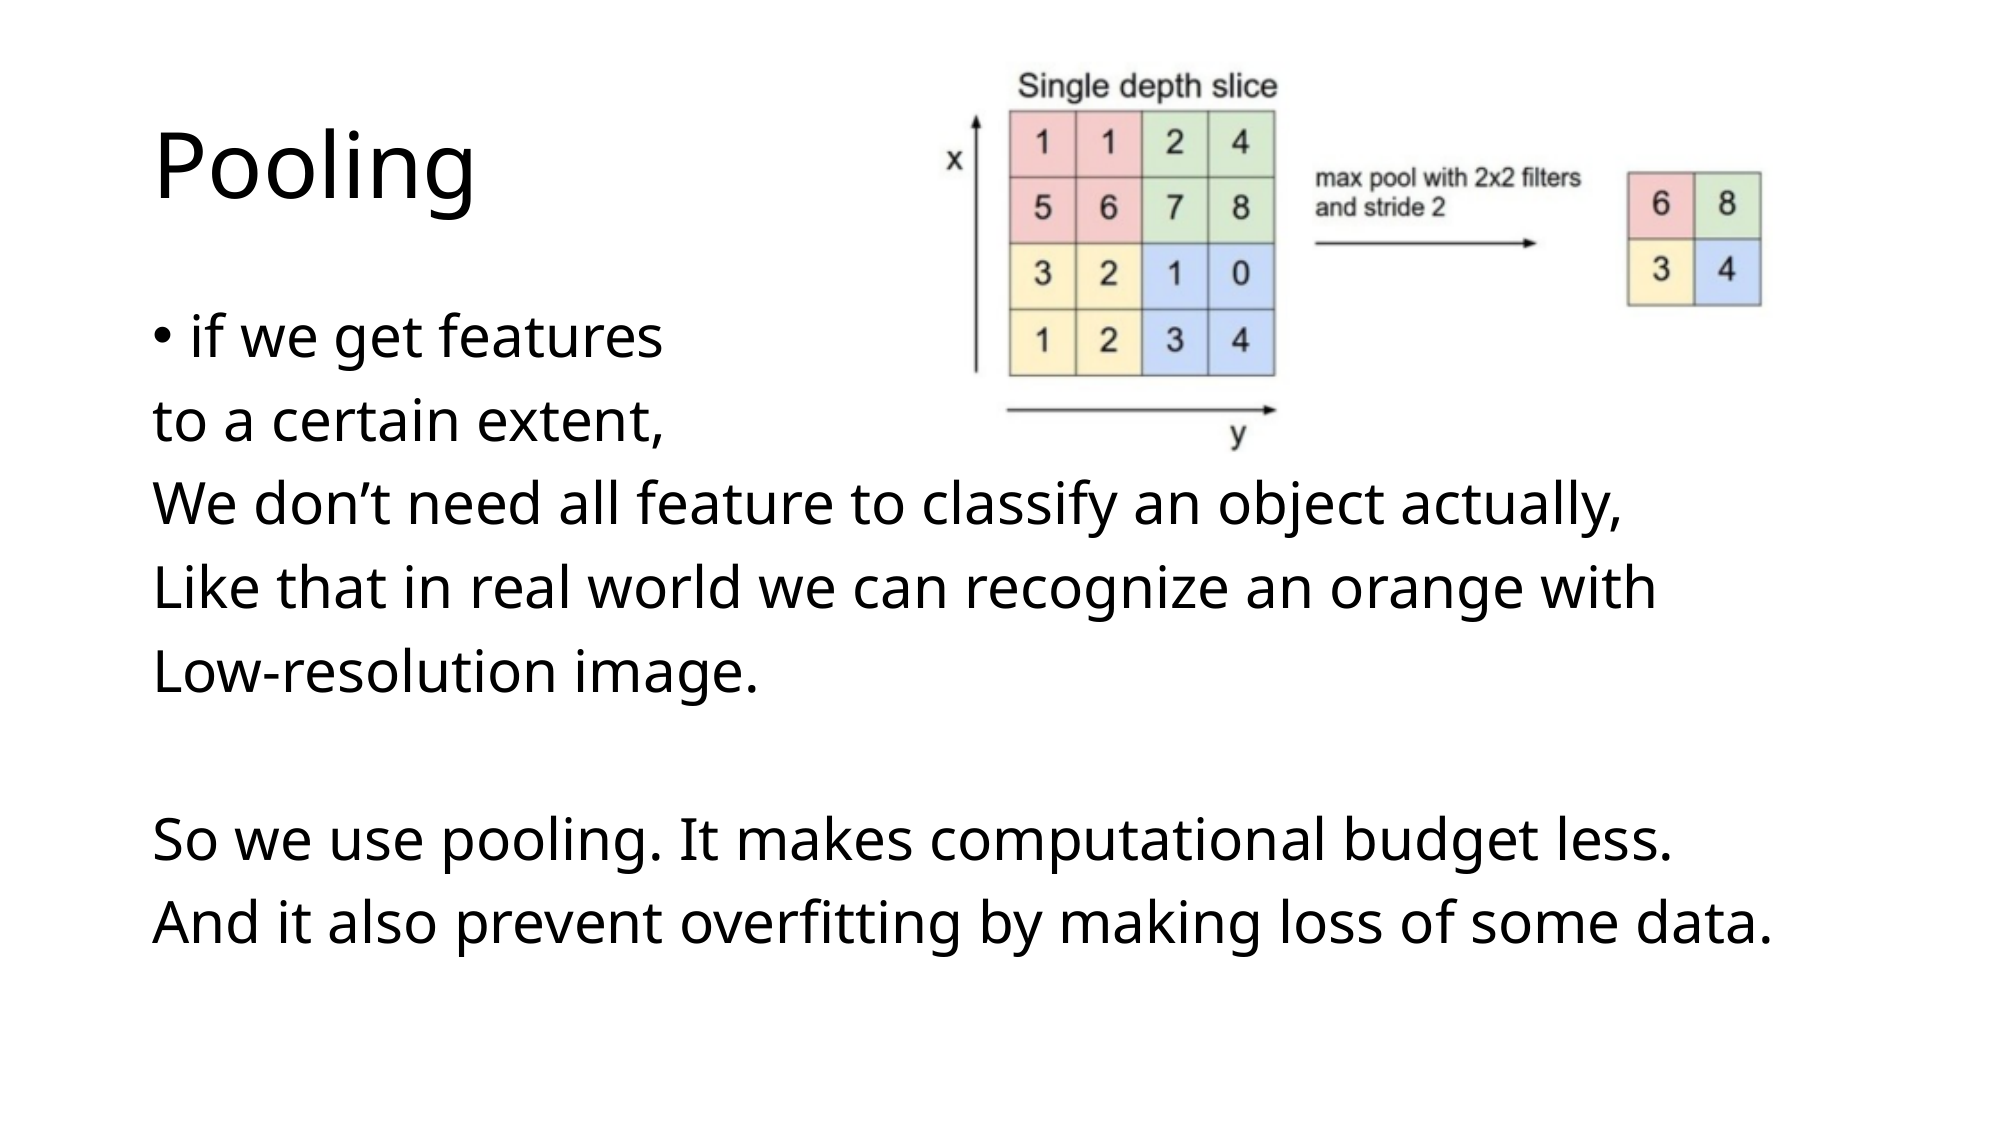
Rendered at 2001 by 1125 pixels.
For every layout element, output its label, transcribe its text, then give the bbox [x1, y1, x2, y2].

list if we get features to a certain extent, We don’t need all feature to classify an object actually, Like that in real world we can recognize an orange with Low-resolution image. So we use pooling. It makes computational budget less. And it also prevent overfitting by making loss of some data. [137, 299, 1863, 1014]
picture [874, 59, 1880, 468]
title Pooling [137, 59, 874, 278]
